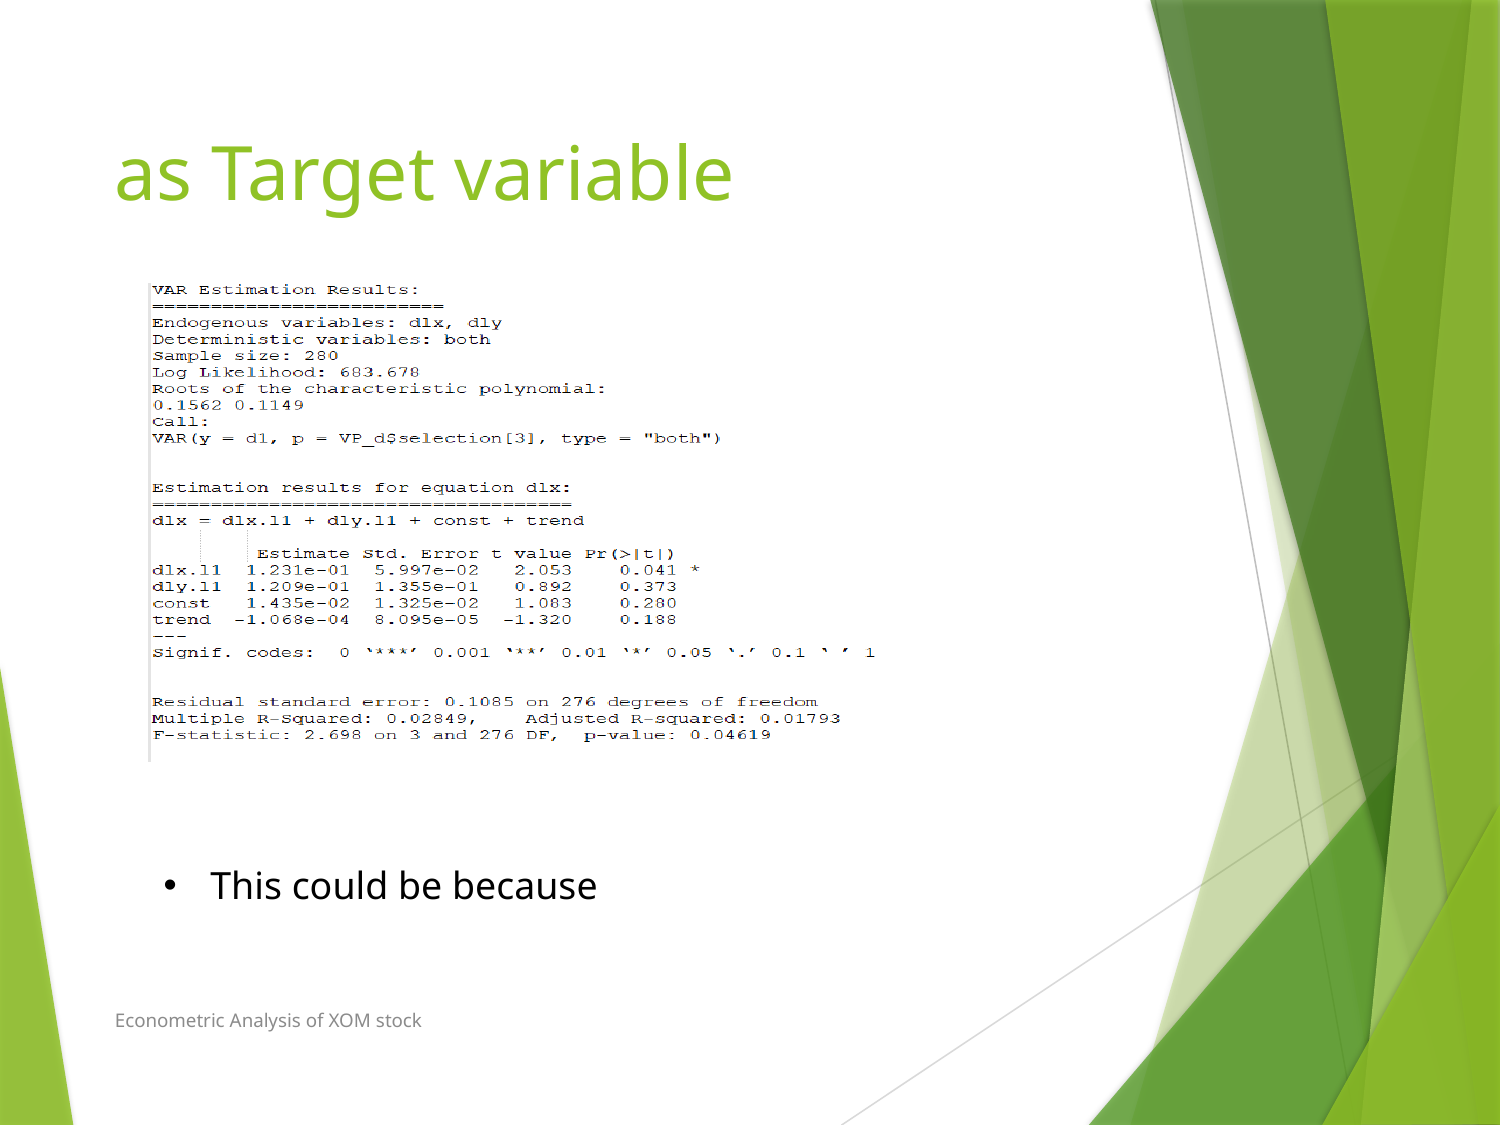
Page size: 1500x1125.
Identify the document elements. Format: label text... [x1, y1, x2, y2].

footer Econometric Analysis of XOM stock [99, 991, 859, 1051]
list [148, 283, 1138, 762]
